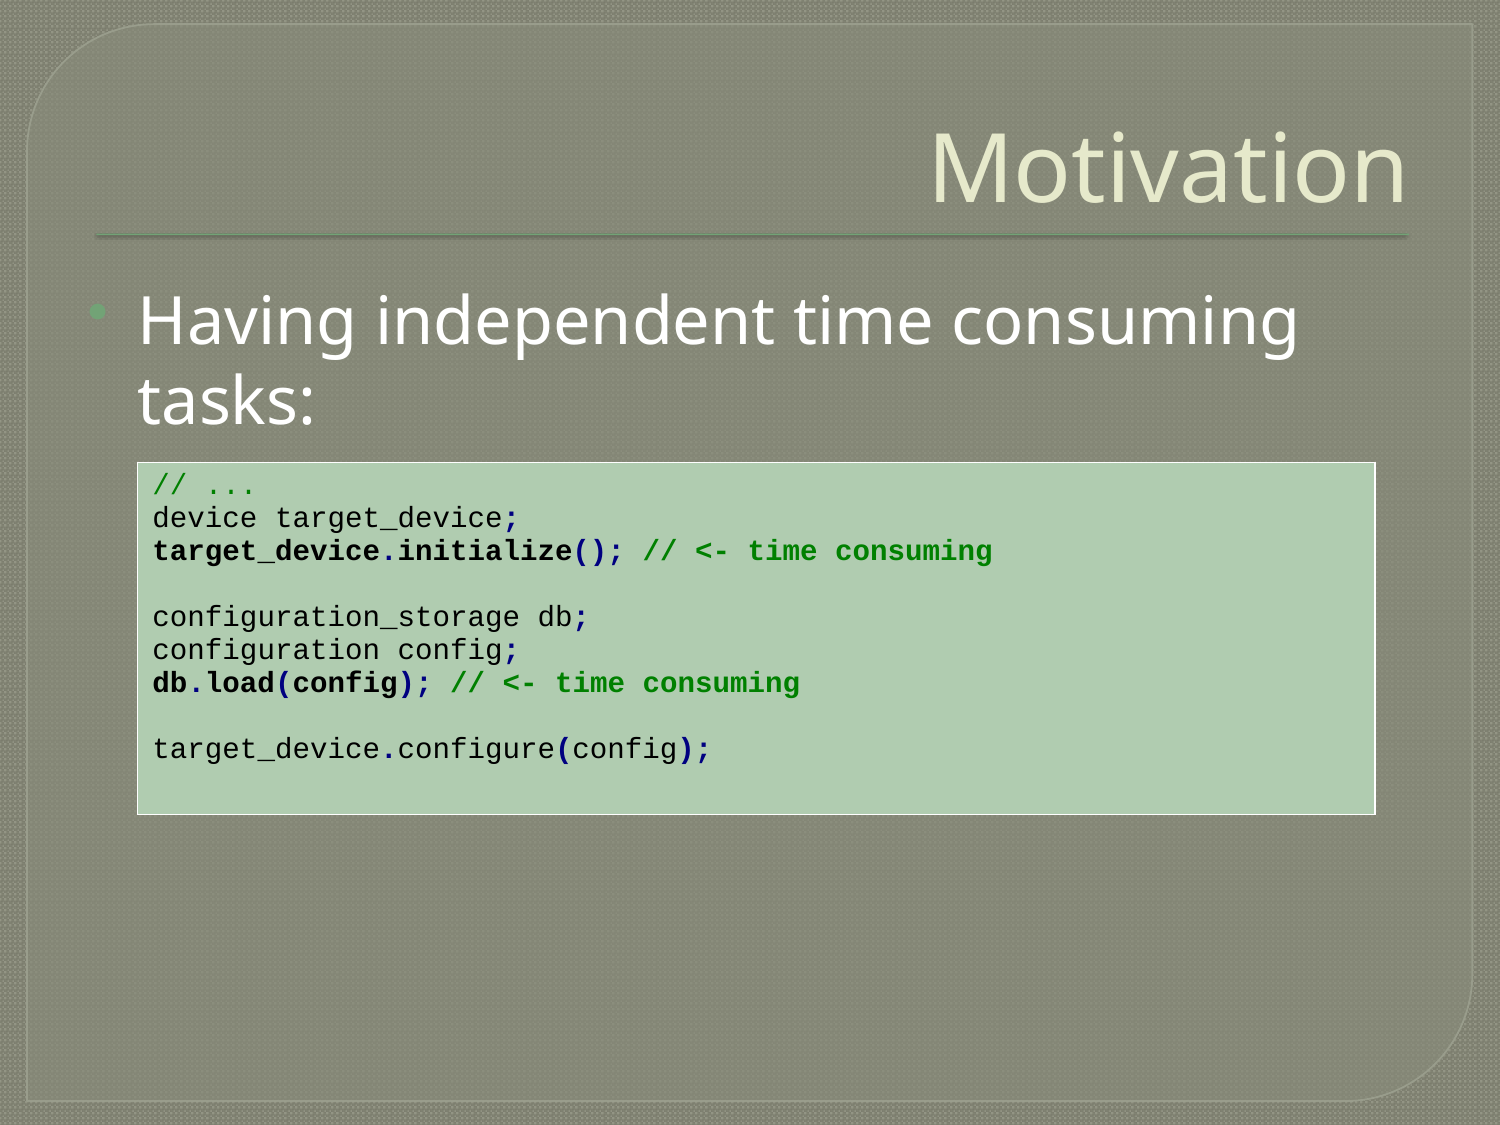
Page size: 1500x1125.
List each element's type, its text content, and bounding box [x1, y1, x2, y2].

list Having independent time consuming tasks: [75, 270, 1425, 1013]
title Motivation [75, 41, 1425, 230]
table_header // ... device target_device; target_device.initialize(); // <- time consuming configuration_storage db; configuration config; db.load(config); // <- time consuming target_device.configure(config); [138, 463, 1374, 814]
